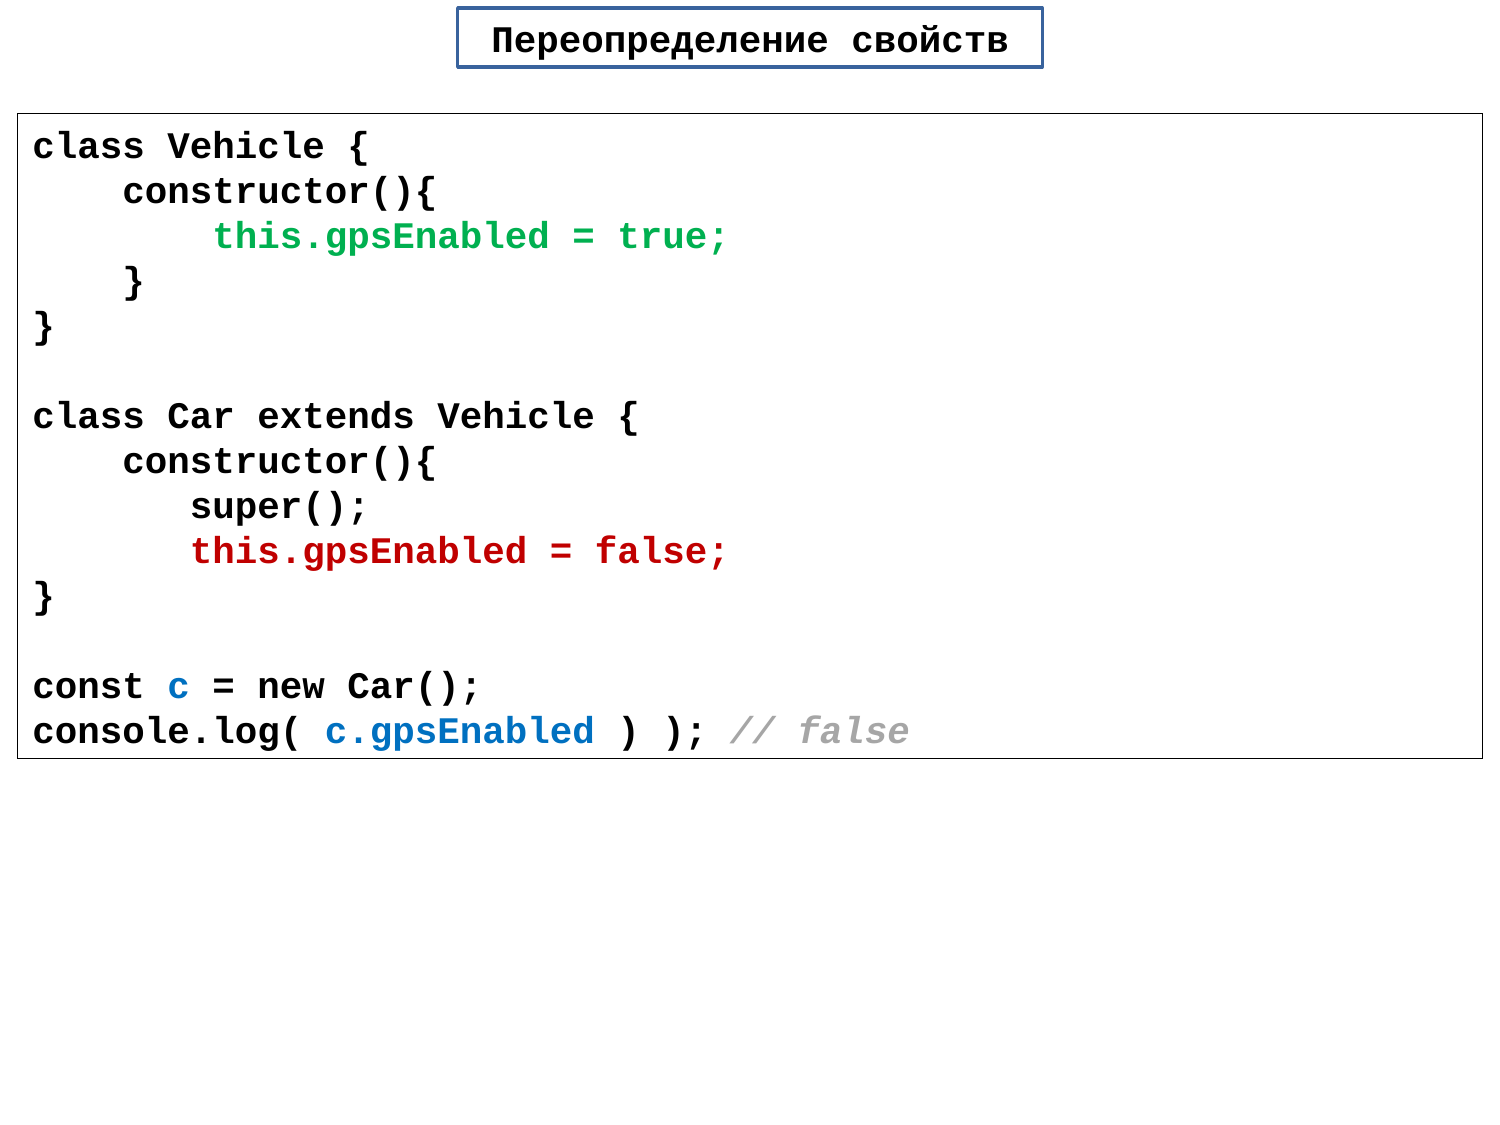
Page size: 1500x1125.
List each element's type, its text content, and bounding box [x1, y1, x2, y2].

text_box class Vehicle { constructor(){ this.gpsEnabled = true; } } class Car extends Vehicle { constructor(){ super(); this.gpsEnabled = false; } const c = new Car(); console.log( c.gpsEnabled ) ); // false [17, 113, 1483, 759]
text_box Переопределение свойств [453, 4, 1047, 72]
